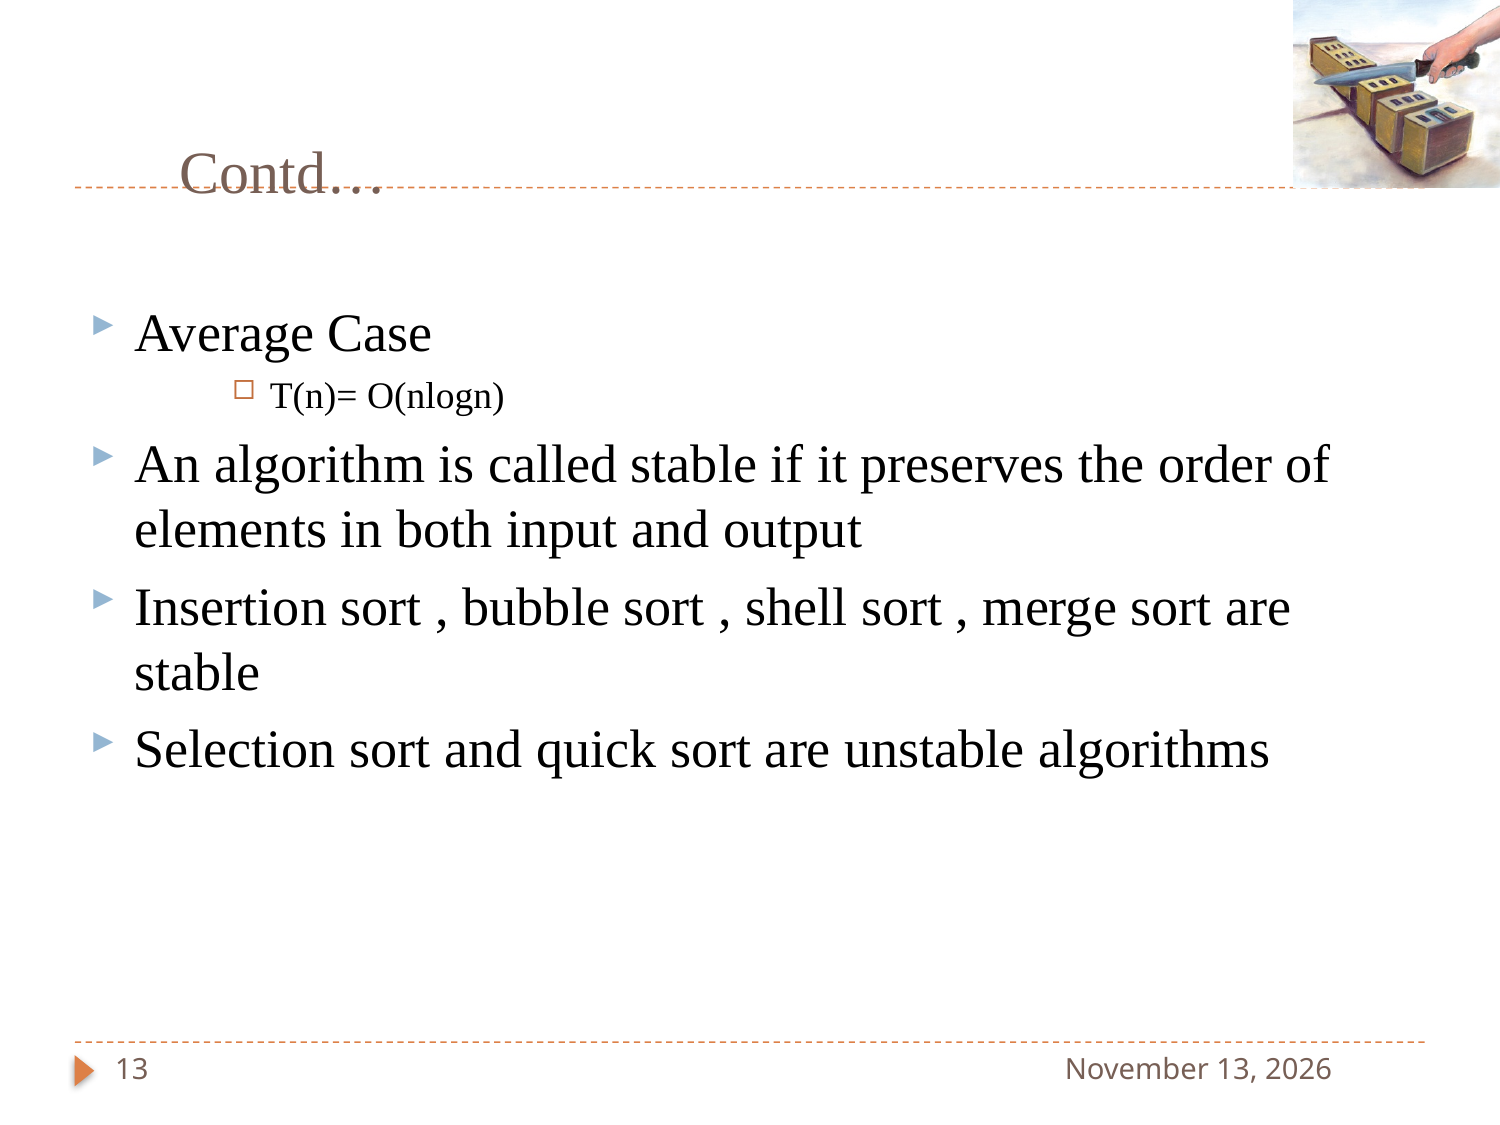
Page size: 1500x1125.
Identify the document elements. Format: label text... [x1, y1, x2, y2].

title Contd… [150, 125, 1388, 212]
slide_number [1050, 1042, 1426, 1103]
picture [1293, 0, 1500, 188]
slide_number 13 [100, 1042, 426, 1103]
list Average Case T(n)= O(nlogn) An algorithm is called stable if it preserves the order of elements in both input and output Insertion sort , bubble sort , shell sort , merge sort are stable Selection sort and quick sort are unstable algorithms [75, 212, 1425, 1038]
